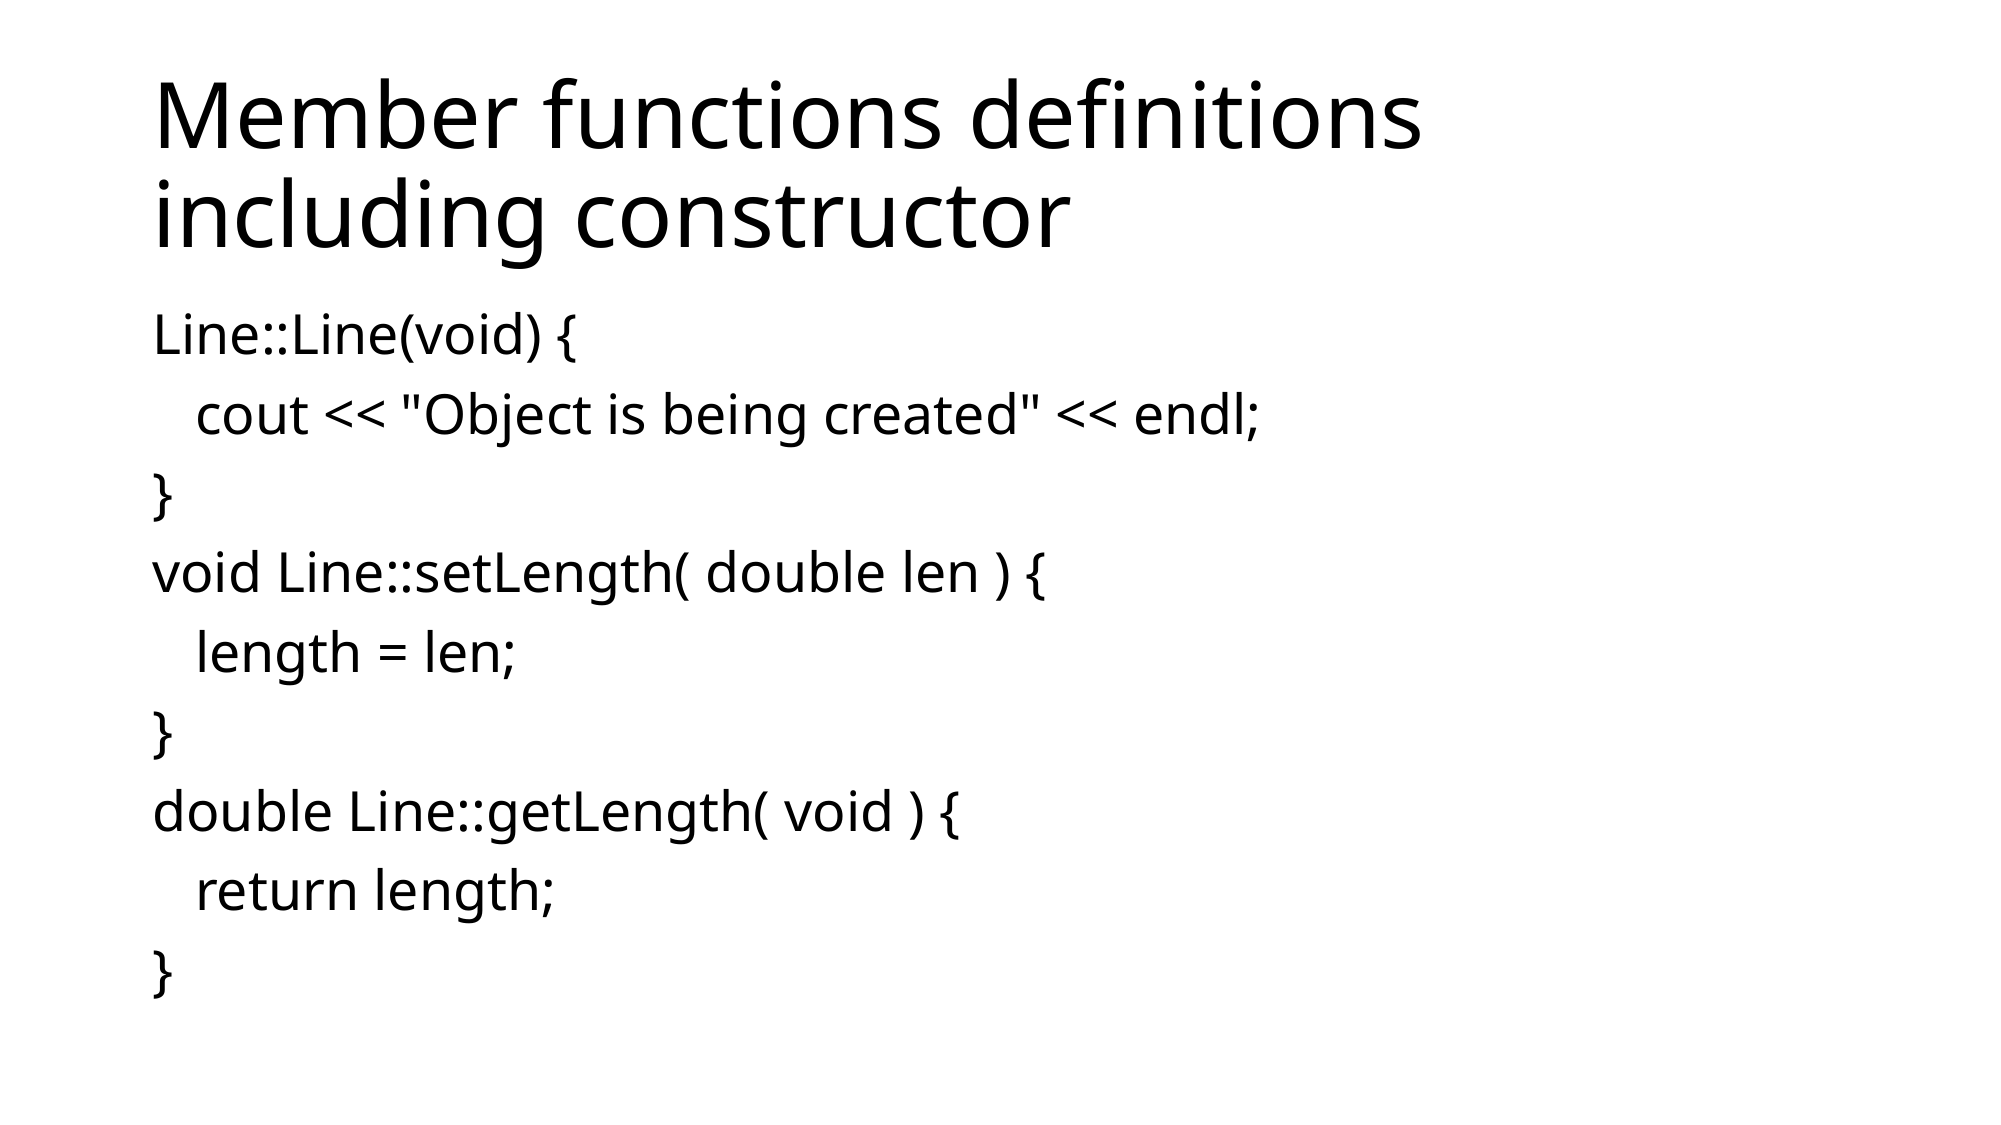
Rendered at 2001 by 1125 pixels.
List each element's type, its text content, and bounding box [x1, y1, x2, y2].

title Member functions definitions including constructor [137, 59, 1863, 278]
list Line::Line(void) { cout << "Object is being created" << endl; } void Line::setLength( double len ) { length = len; } double Line::getLength( void ) { return length; } [137, 299, 1863, 1014]
